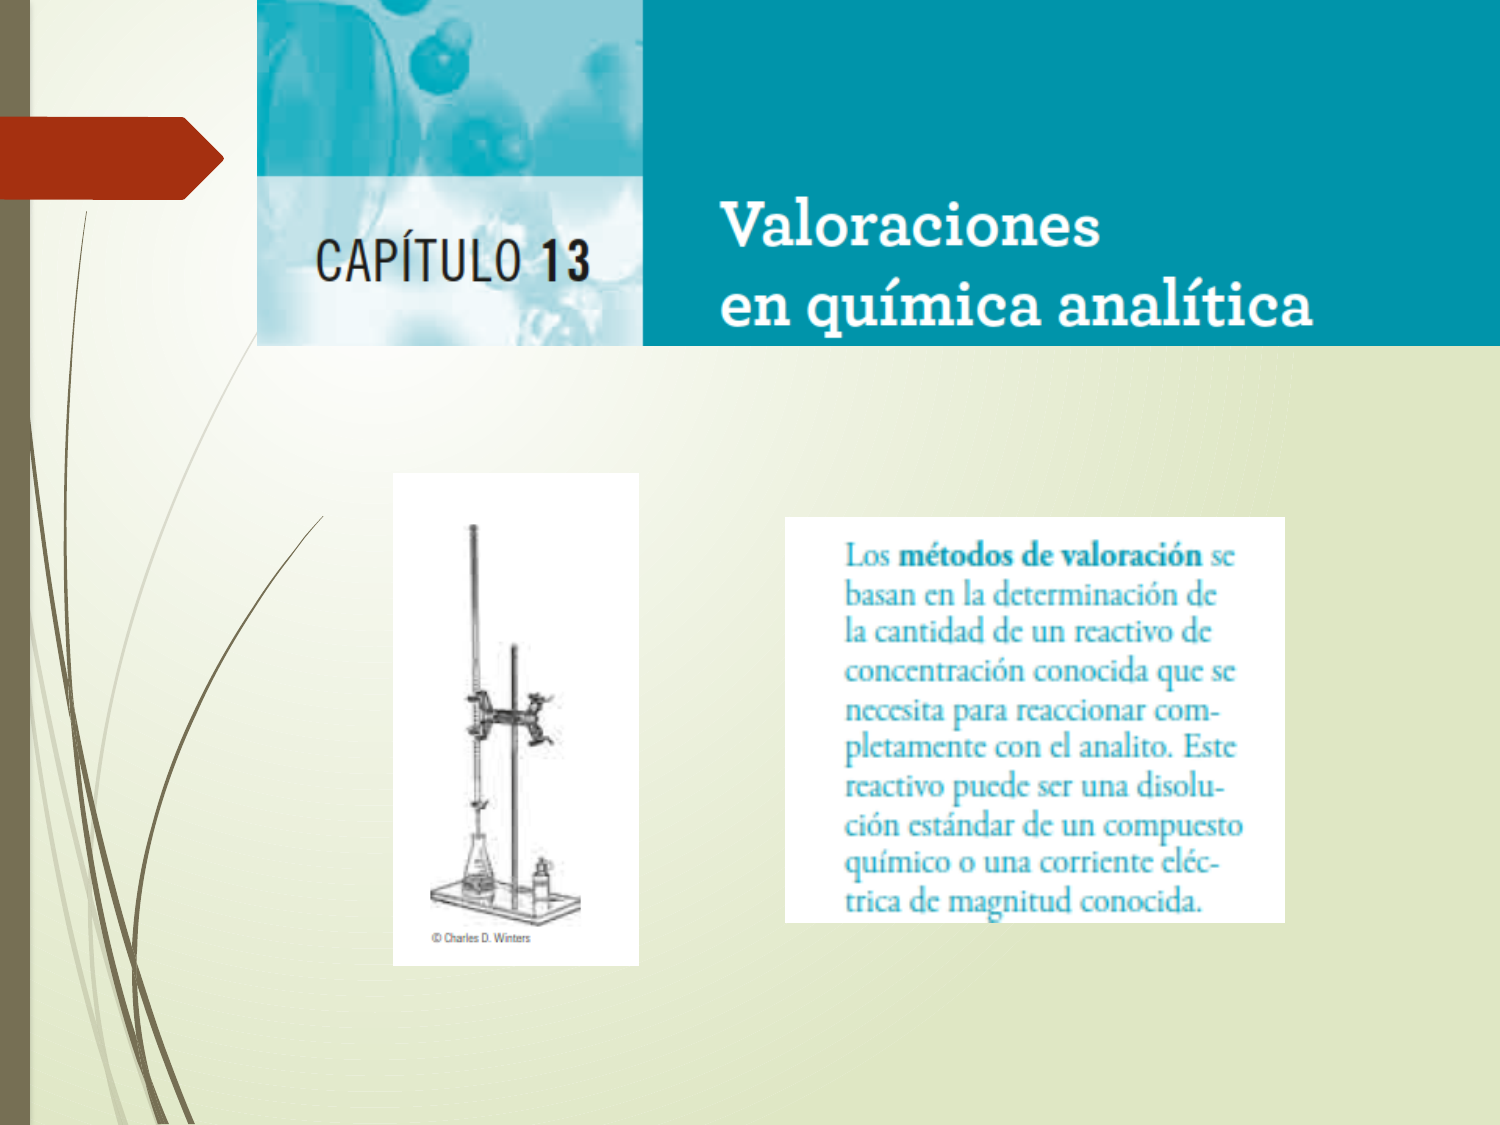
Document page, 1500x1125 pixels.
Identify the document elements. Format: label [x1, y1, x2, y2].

picture [257, 0, 1500, 346]
picture [392, 473, 639, 967]
picture [785, 517, 1286, 923]
